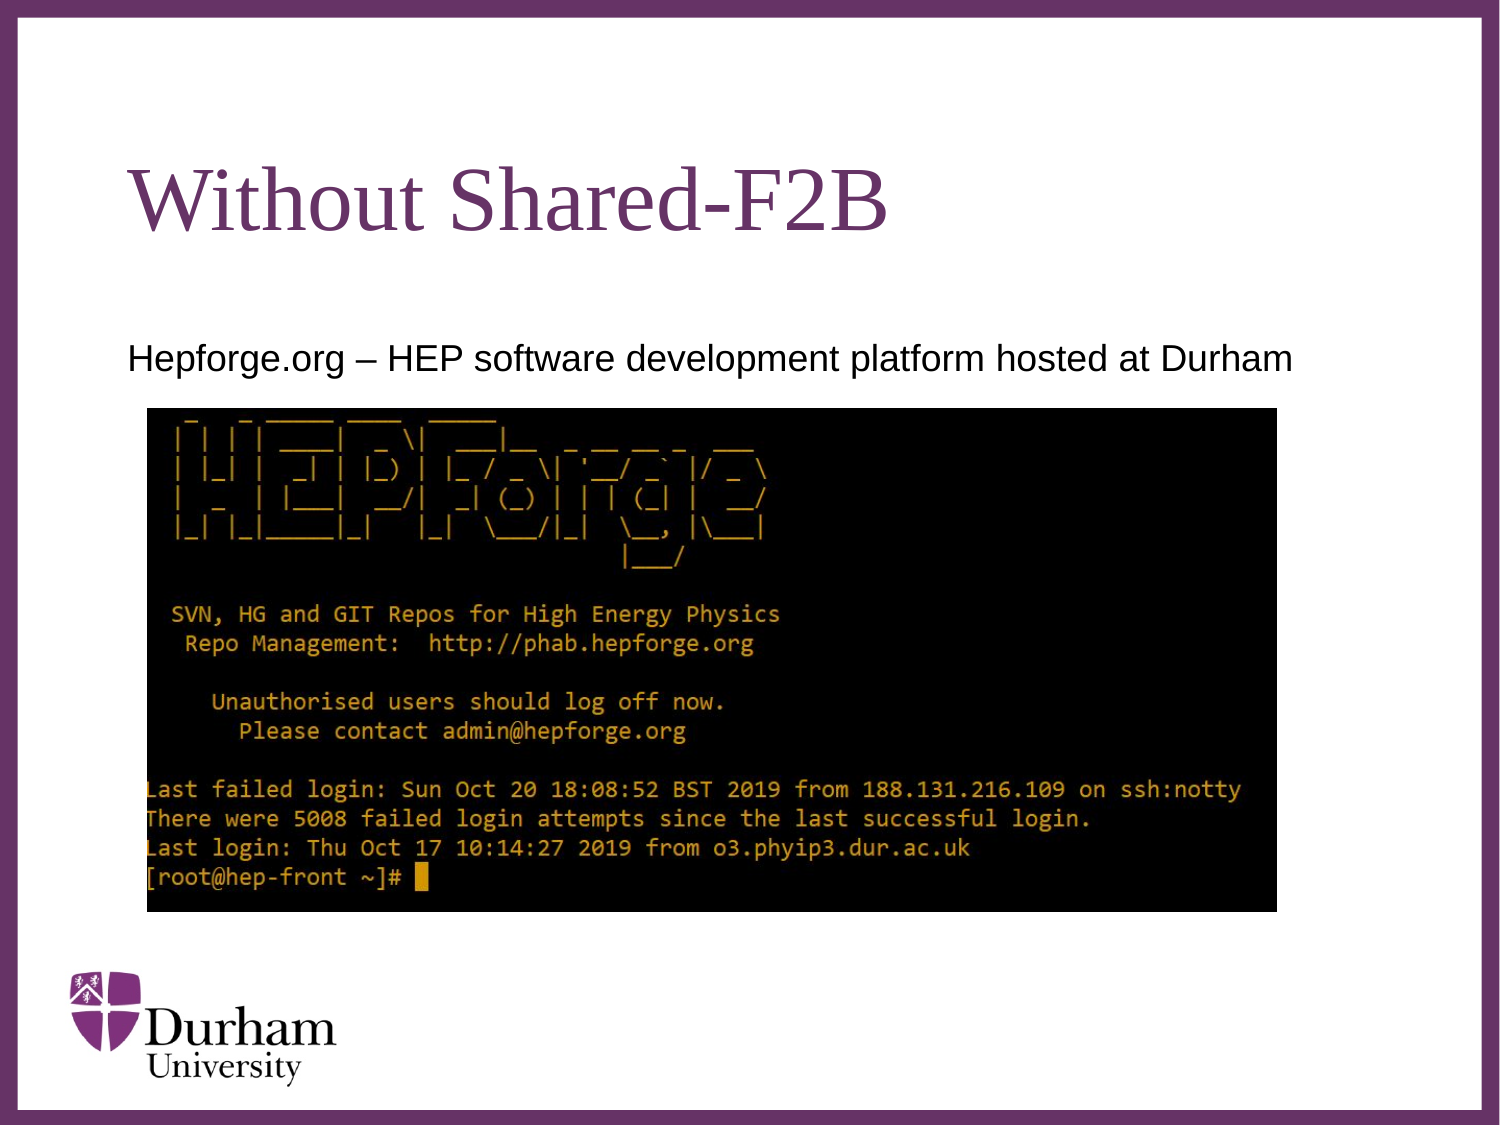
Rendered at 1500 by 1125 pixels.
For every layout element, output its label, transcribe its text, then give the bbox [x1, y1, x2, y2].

picture [147, 408, 1277, 913]
title Without Shared-F2B [112, 99, 1388, 288]
picture [43, 958, 363, 1100]
list Hepforge.org – HEP software development platform hosted at Durham [112, 326, 1388, 953]
